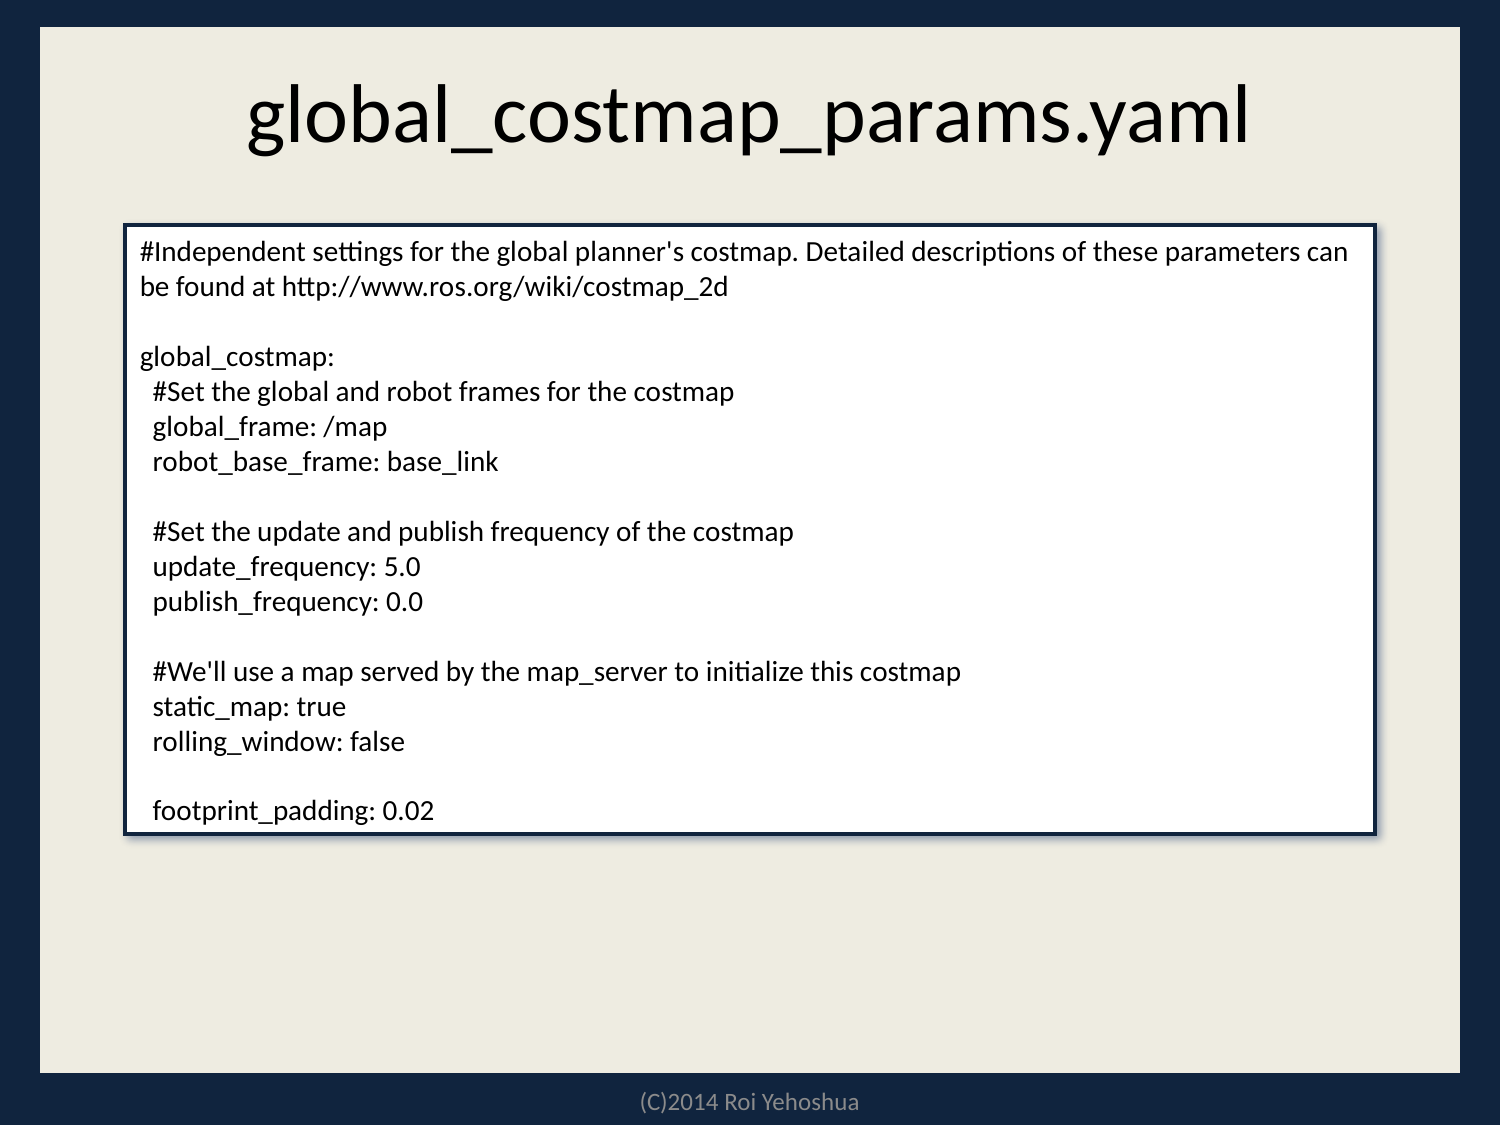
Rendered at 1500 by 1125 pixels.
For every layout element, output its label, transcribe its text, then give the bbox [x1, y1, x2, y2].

title global_costmap_params.yaml [37, 31, 1463, 188]
list [37, 200, 1463, 1080]
text_box #Independent settings for the global planner's costmap. Detailed descriptions of these parameters can be found at http://www.ros.org/wiki/costmap_2d global_costmap: #Set the global and robot frames for the costmap global_frame: /map robot_base_frame: base_link #Set the update and publish frequency of the costmap update_frequency: 5.0 publish_frequency: 0.0 #We'll use a map served by the map_server to initialize this costmap static_map: true rolling_window: false footprint_padding: 0.02 [125, 224, 1375, 834]
footer (C)2014 Roi Yehoshua [512, 1074, 988, 1125]
